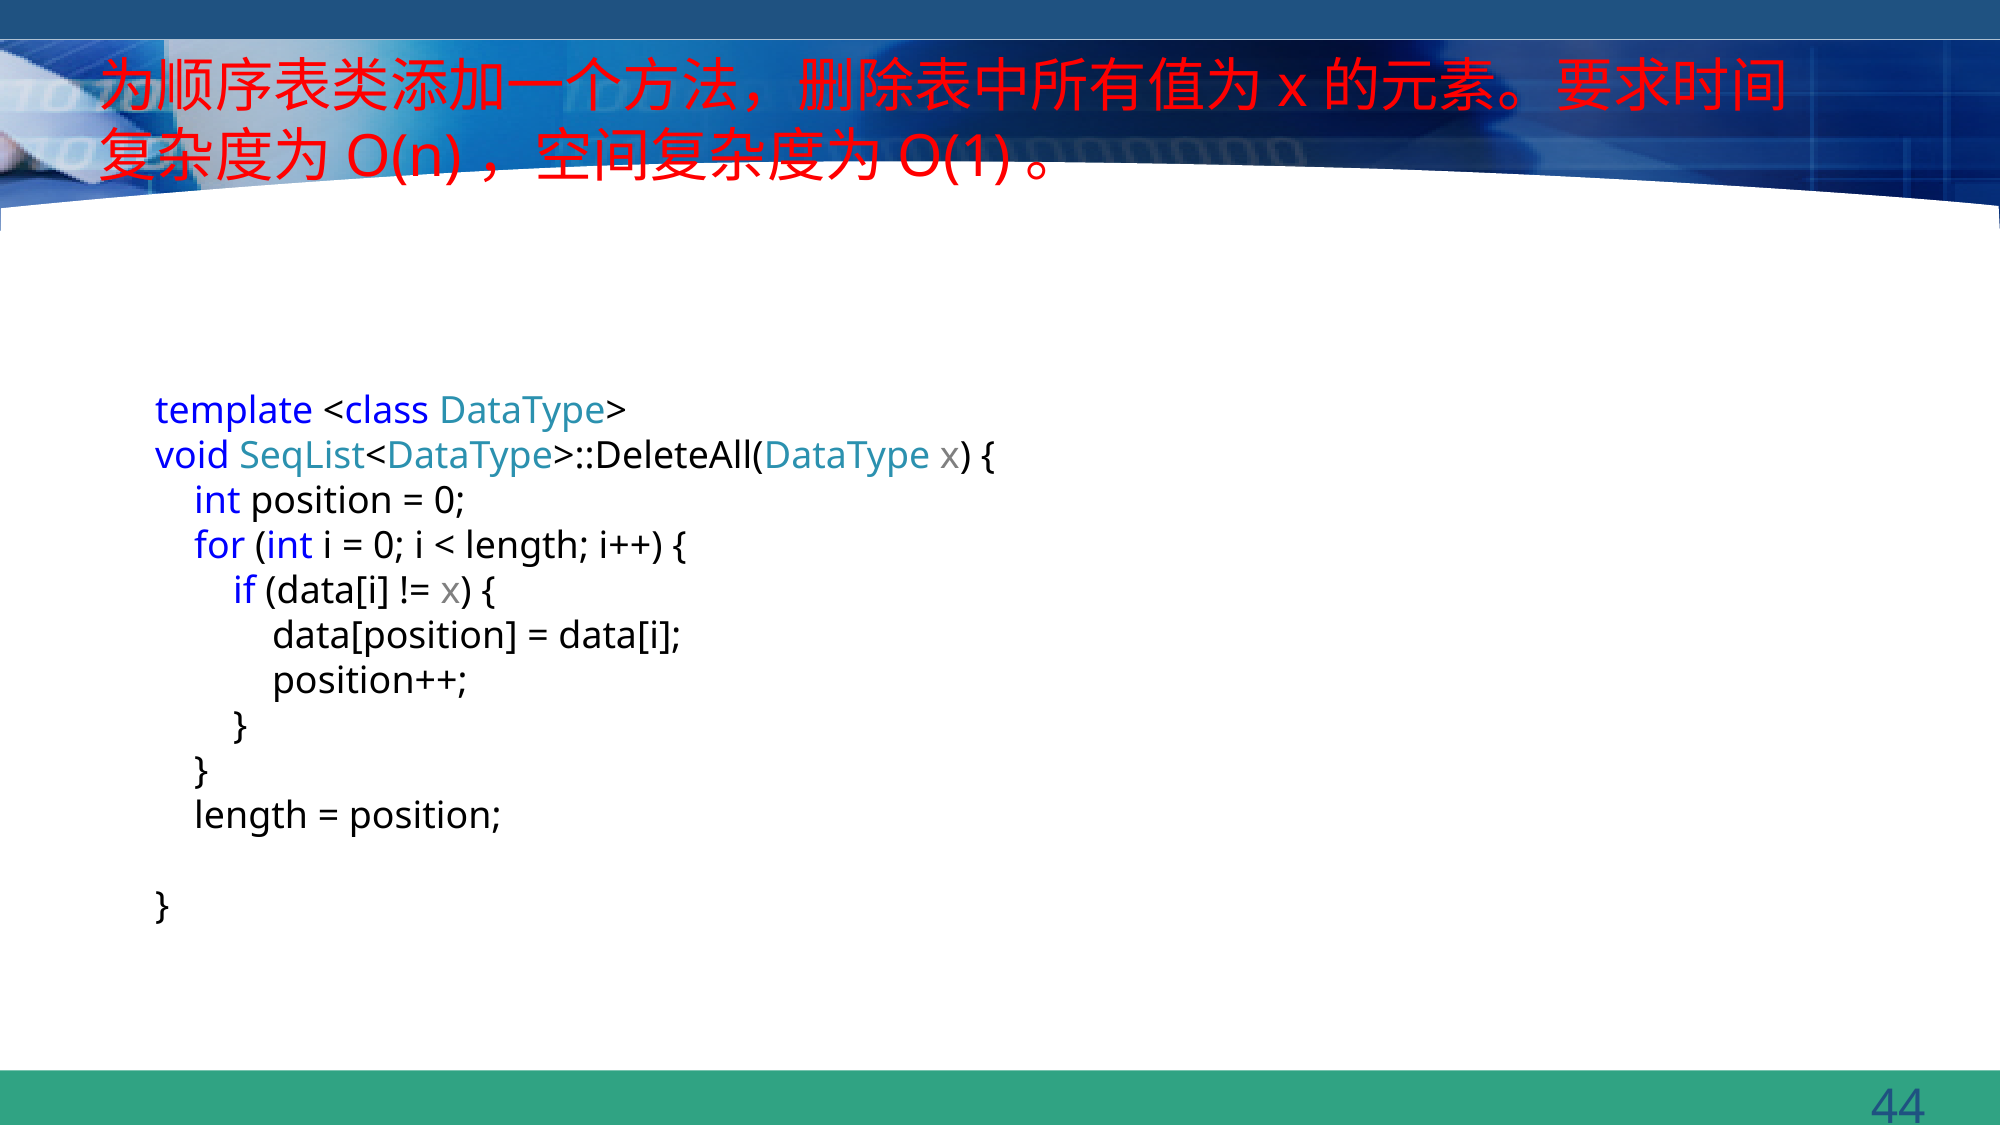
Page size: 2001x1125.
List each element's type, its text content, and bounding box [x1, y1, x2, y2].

text_box template <class DataType> void SeqList<DataType>::DeleteAll(DataType x) { int position = 0; for (int i = 0; i < length; i++) { if (data[i] != x) { data[position] = data[i]; position++; } } length = position; } [140, 378, 1141, 934]
title 为顺序表类添加一个方法，删除表中所有值为x的元素。要求时间复杂度为O(n)，空间复杂度为O(1)。 [83, 40, 1809, 345]
picture [0, 40, 83, 208]
picture [1809, 40, 2000, 213]
